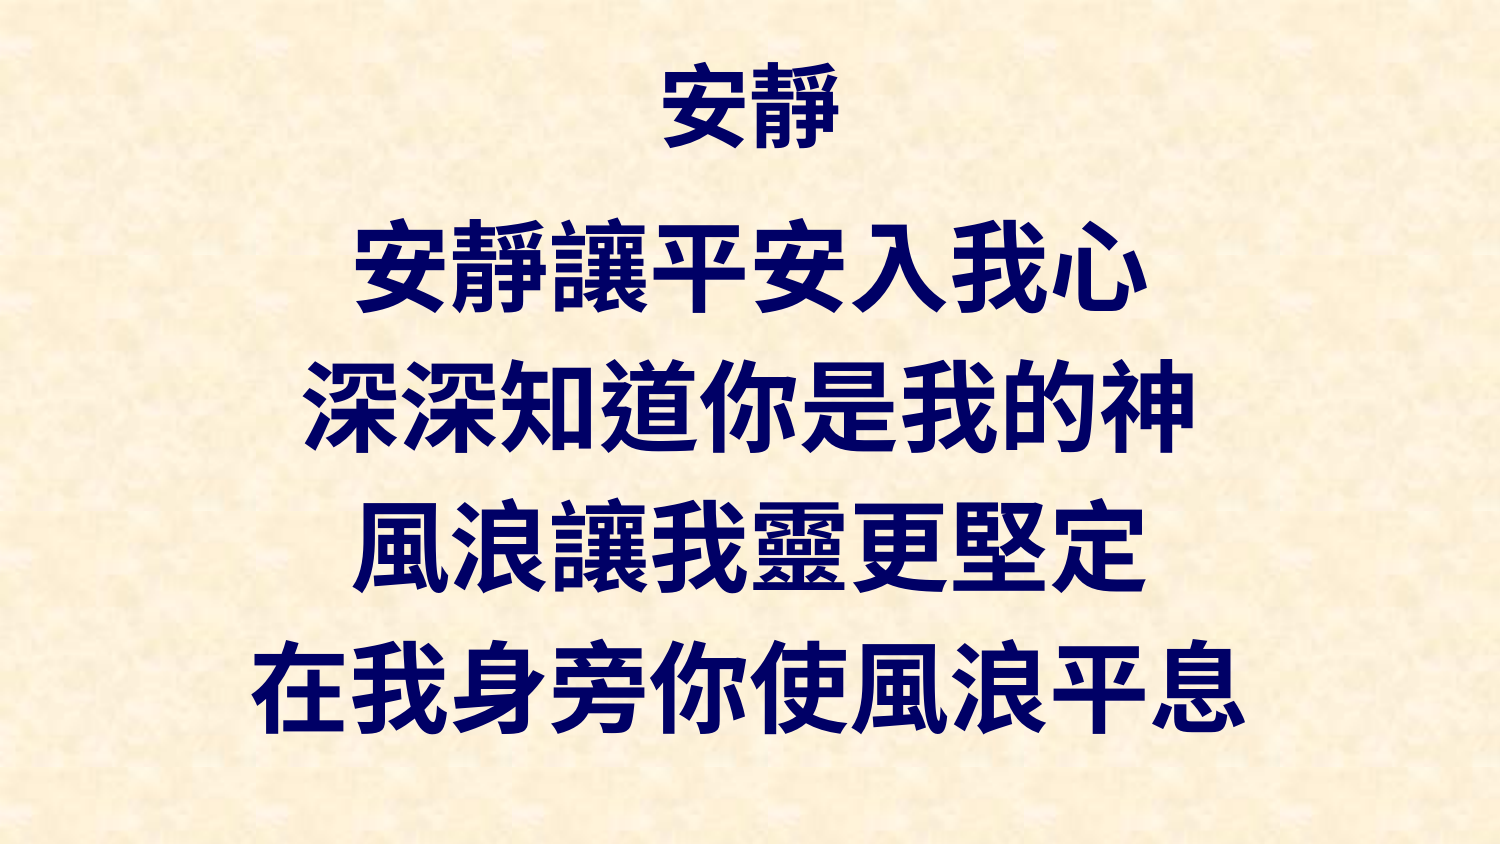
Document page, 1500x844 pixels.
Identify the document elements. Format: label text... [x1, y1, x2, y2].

picture [0, 0, 1500, 844]
list 安靜讓平安入我心 深深知道你是我的神 風浪讓我靈更堅定 在我身旁你使風浪平息 [75, 196, 1425, 754]
title 安靜 [75, 33, 1425, 175]
